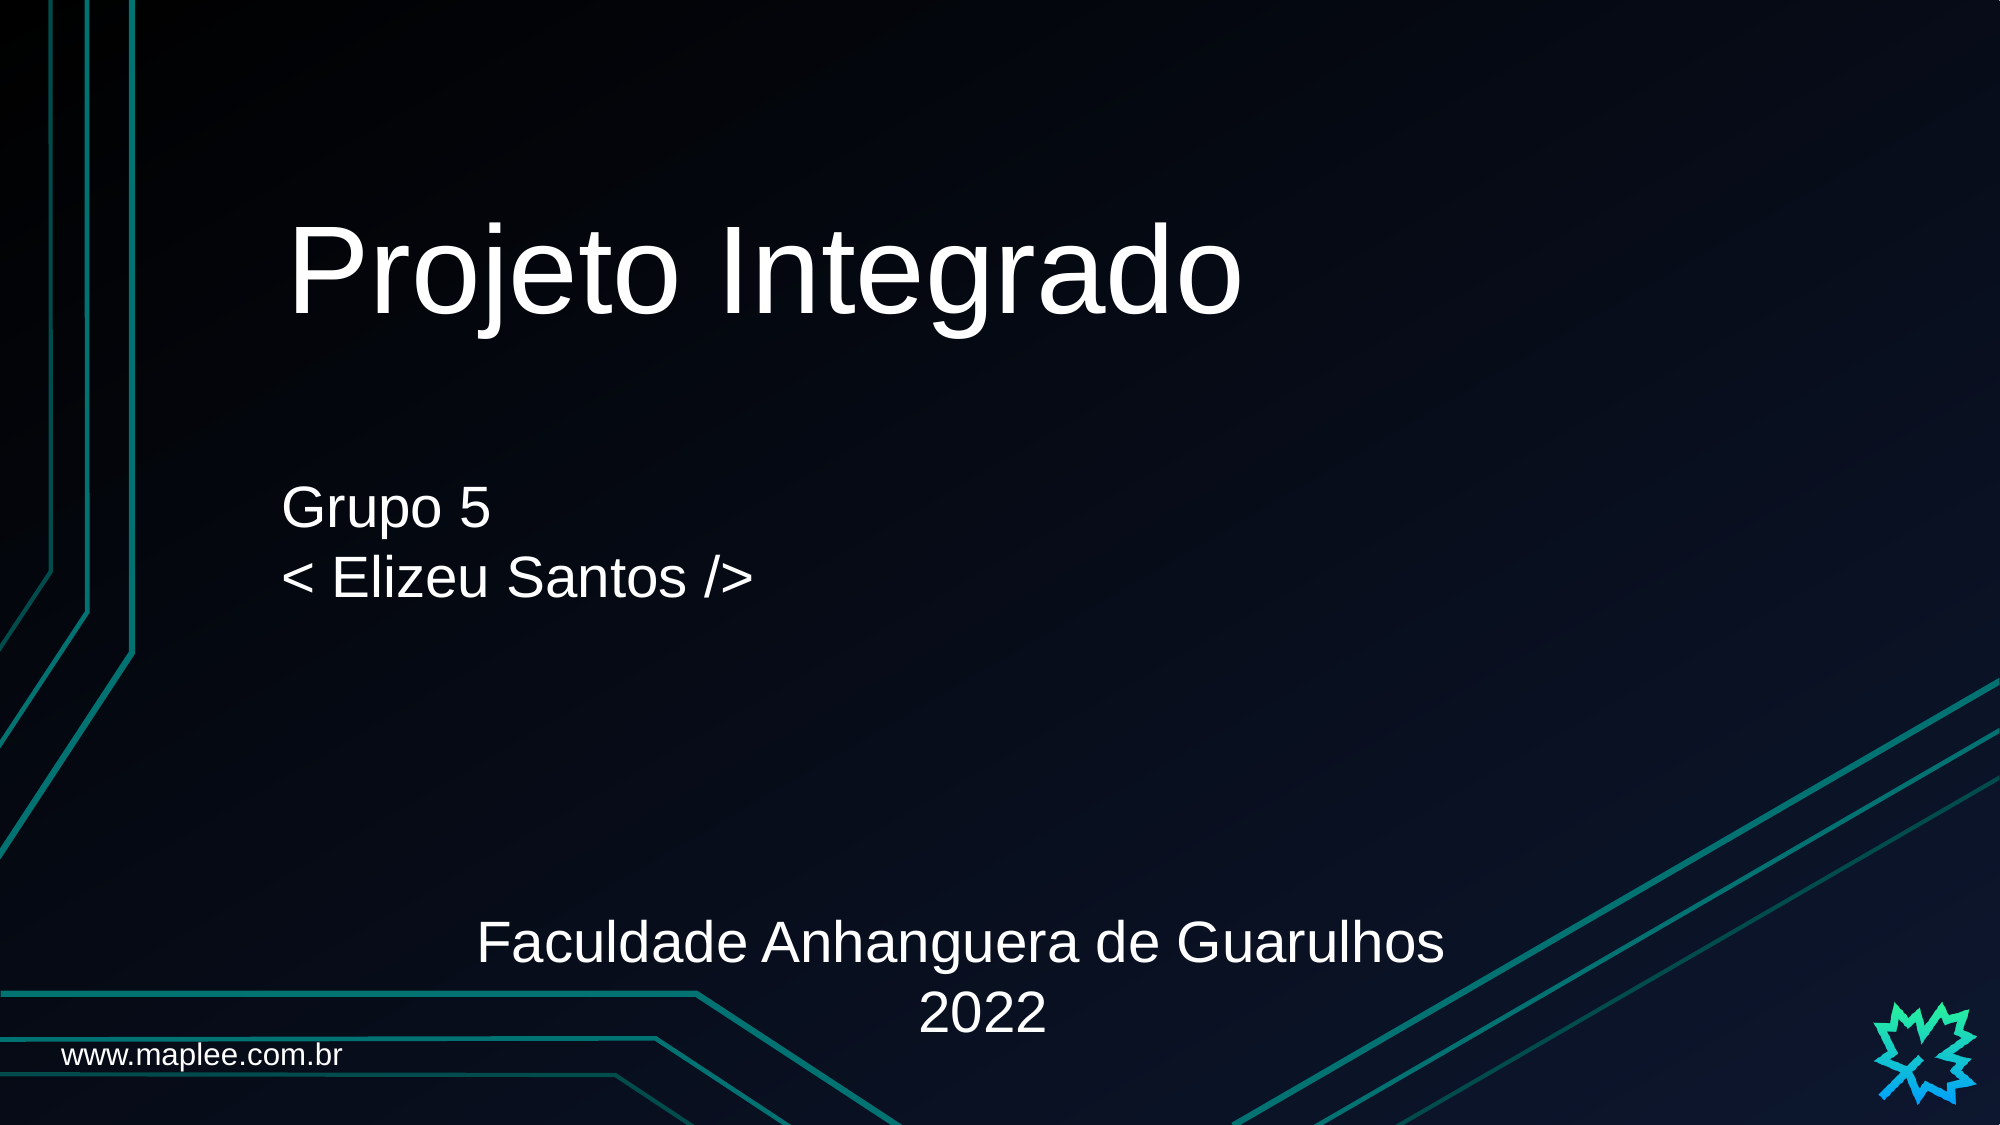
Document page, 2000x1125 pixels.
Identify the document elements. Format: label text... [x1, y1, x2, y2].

text_box Grupo 5 < Elizeu Santos /> [266, 462, 823, 618]
text_box Faculdade Anhanguera de Guarulhos 2022 [461, 896, 1505, 1052]
title Projeto Integrado [266, 22, 1700, 351]
picture [1872, 1001, 1977, 1106]
text_box www.maplee.com.br [46, 1019, 369, 1087]
